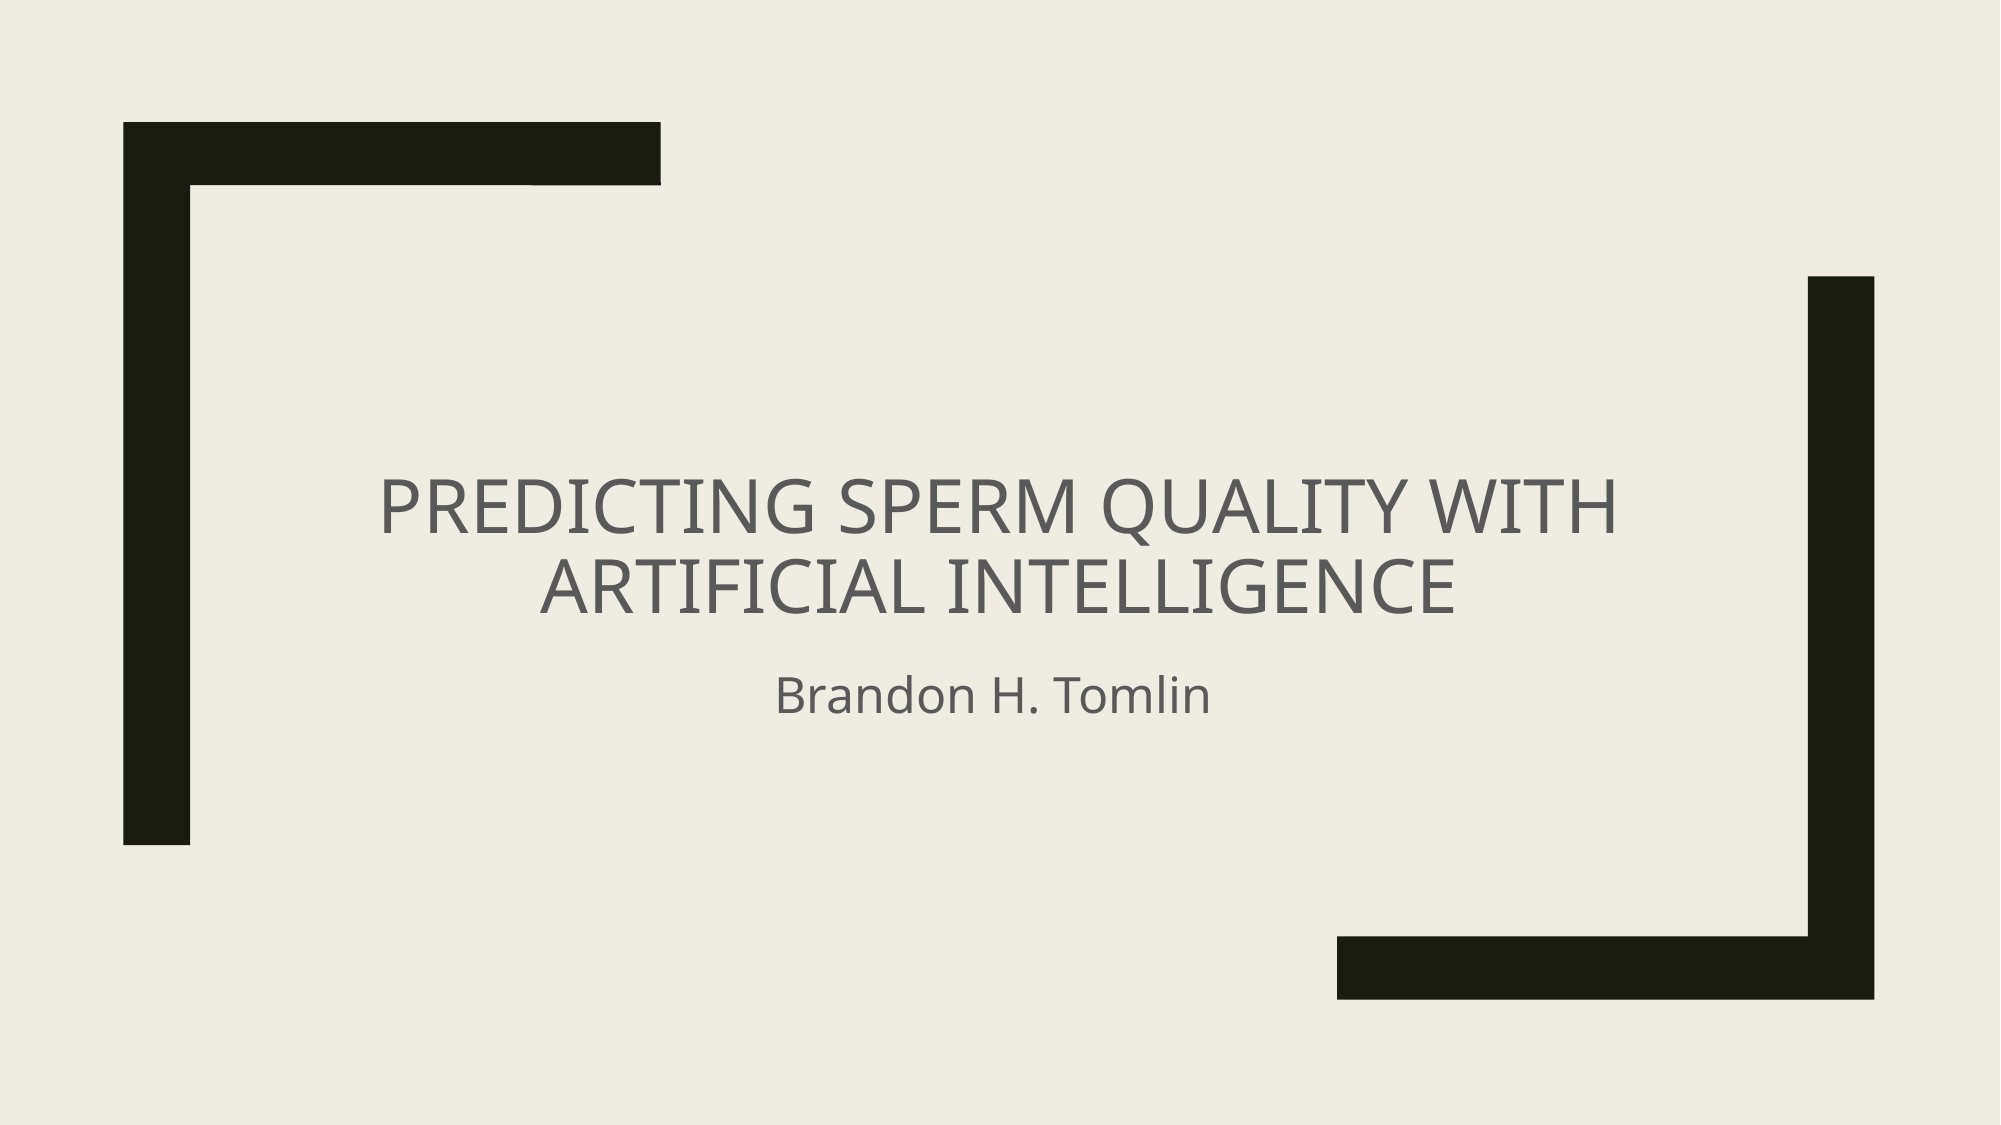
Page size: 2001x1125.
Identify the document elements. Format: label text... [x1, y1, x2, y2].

subtitle Brandon H. Tomlin [439, 649, 1561, 828]
title Predicting Sperm Quality with Artificial Intelligence [314, 293, 1686, 638]
